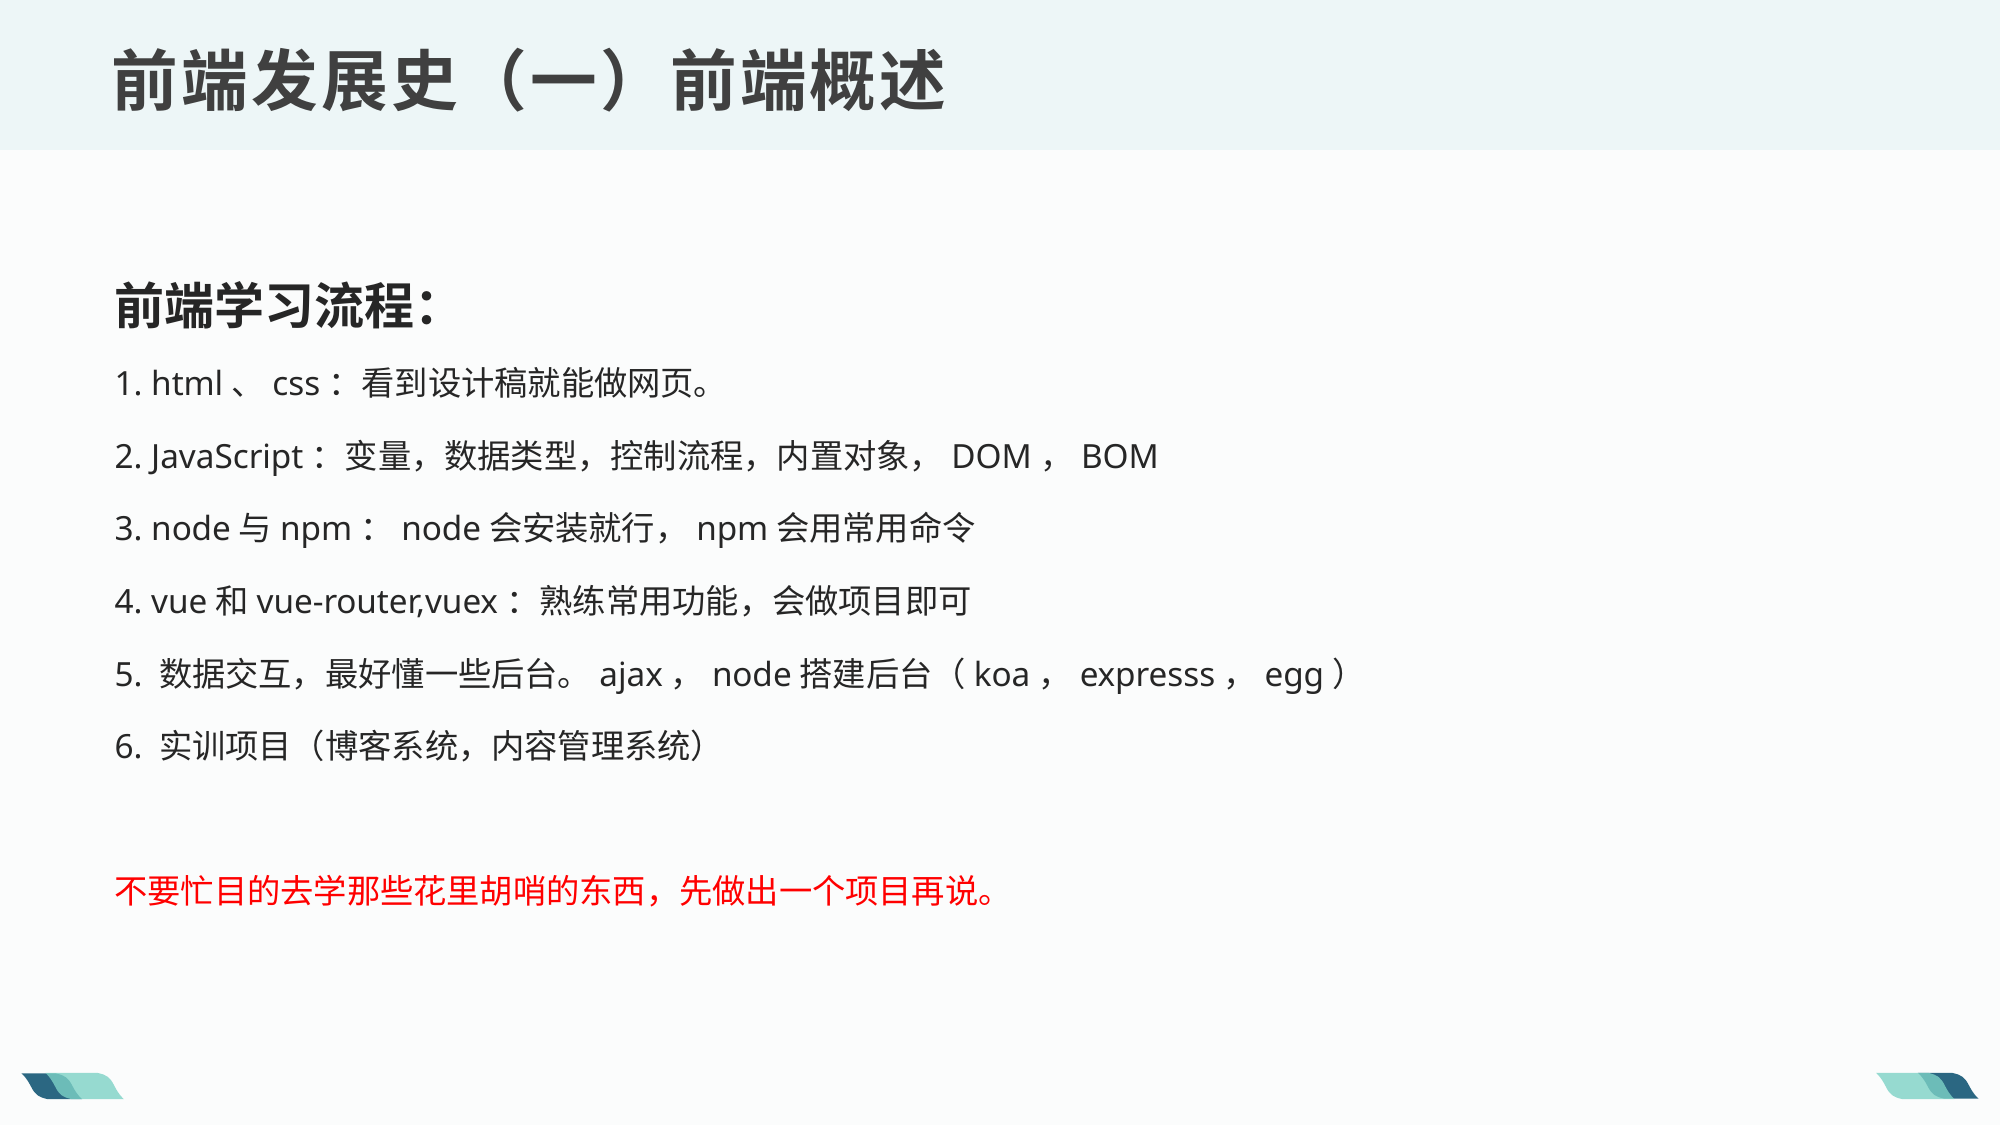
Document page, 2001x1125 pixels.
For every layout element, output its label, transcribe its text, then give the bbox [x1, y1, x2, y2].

text_box [0, 0, 2000, 151]
text_box 前端学习流程： [99, 267, 908, 342]
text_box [21, 1072, 1979, 1100]
text_box 前端发展史（一）前端概述 [99, 25, 1901, 125]
text_box 1. html、css：看到设计稿就能做网页。 2. JavaScript：变量，数据类型，控制流程，内置对象，DOM，BOM 3. node与npm：node会安装就行，npm会用常用命令 4. vue和vue-router,vuex：熟练常用功能，会做项目即可 5. 数据交互，最好懂一些后台。ajax，node搭建后台（koa，expresss，egg） 6. 实训项目（博客系统，内容管理系统） 不要忙目的去学那些花里胡哨的东西，先做出一个项目再说。 [99, 342, 1935, 999]
